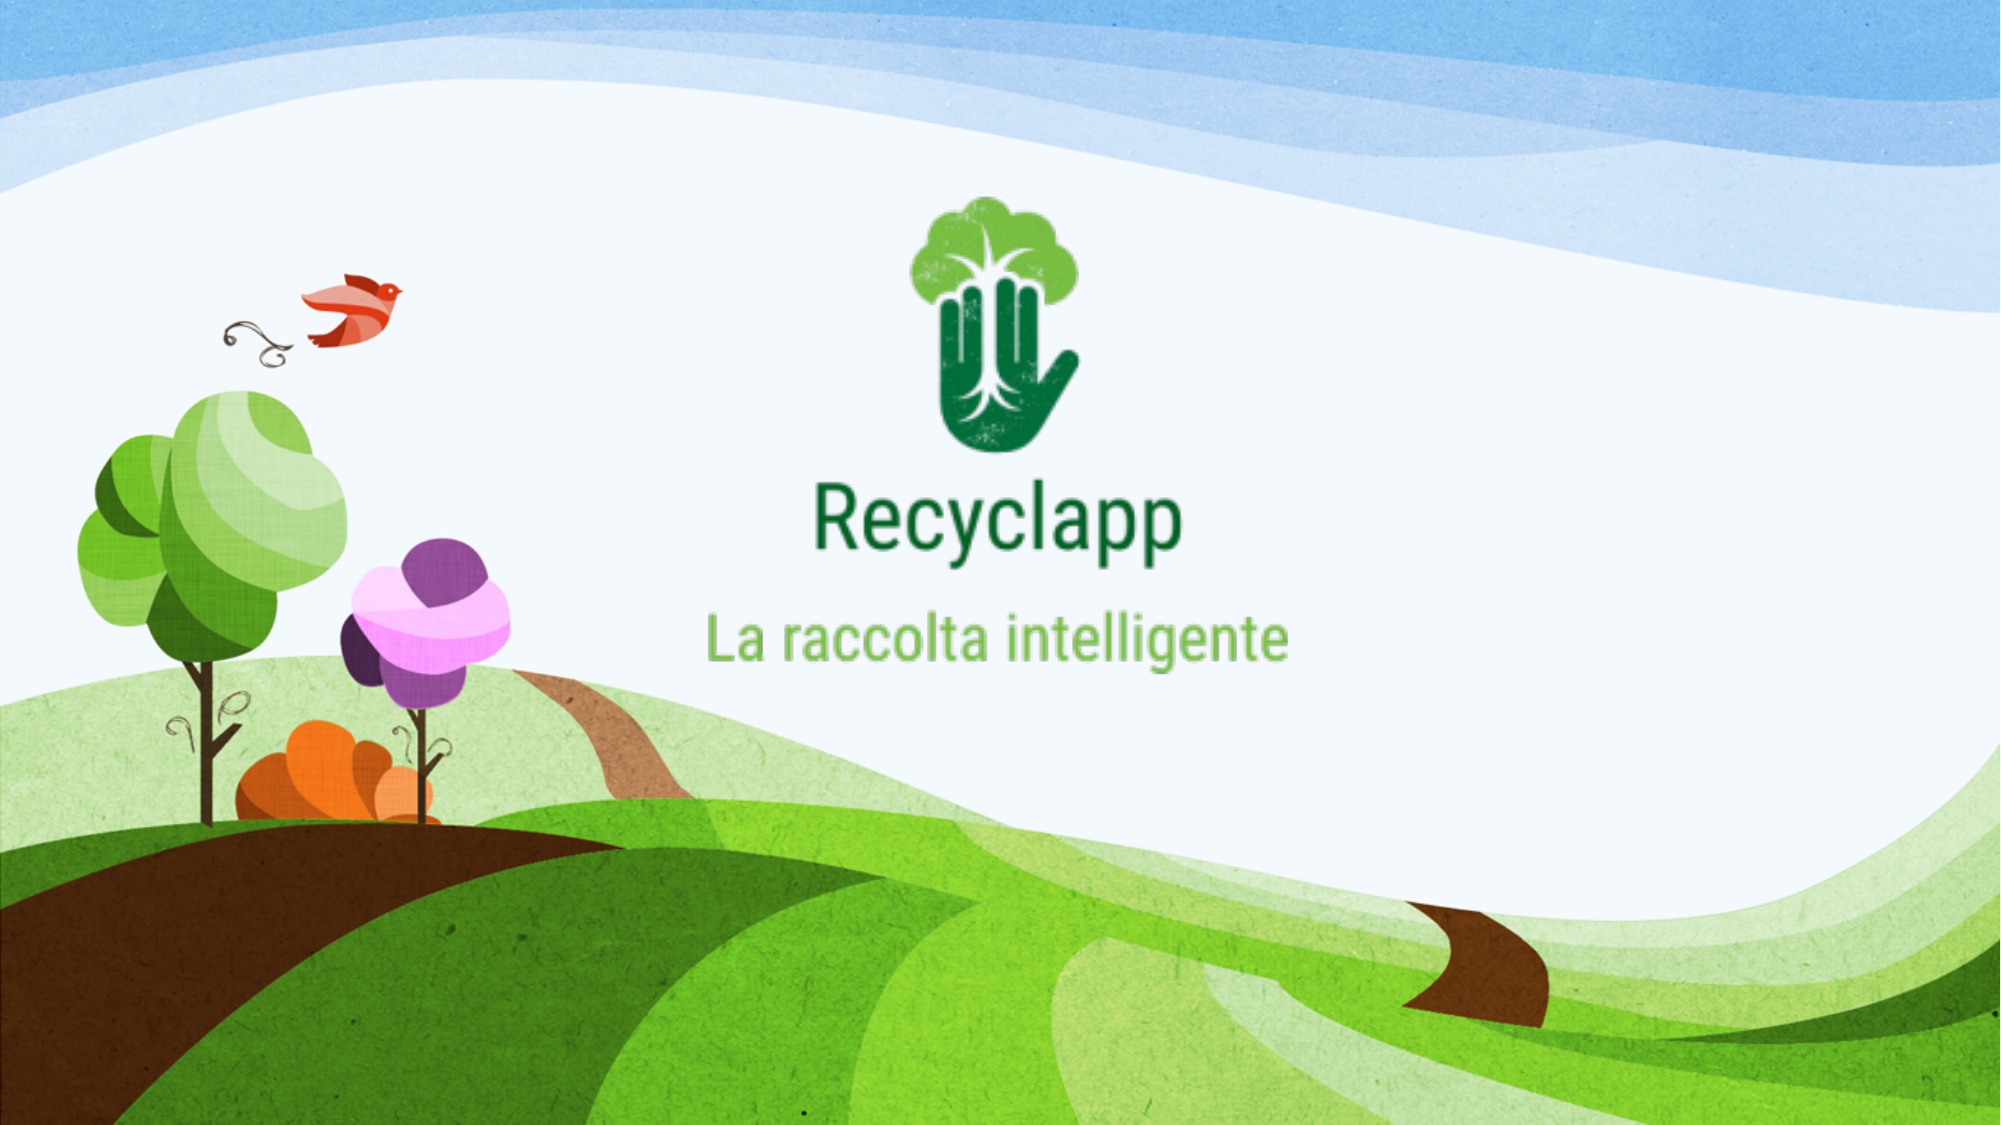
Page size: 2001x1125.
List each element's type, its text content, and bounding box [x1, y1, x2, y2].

title RecyclApp [0, 772, 292, 1073]
picture [0, 0, 2001, 1125]
